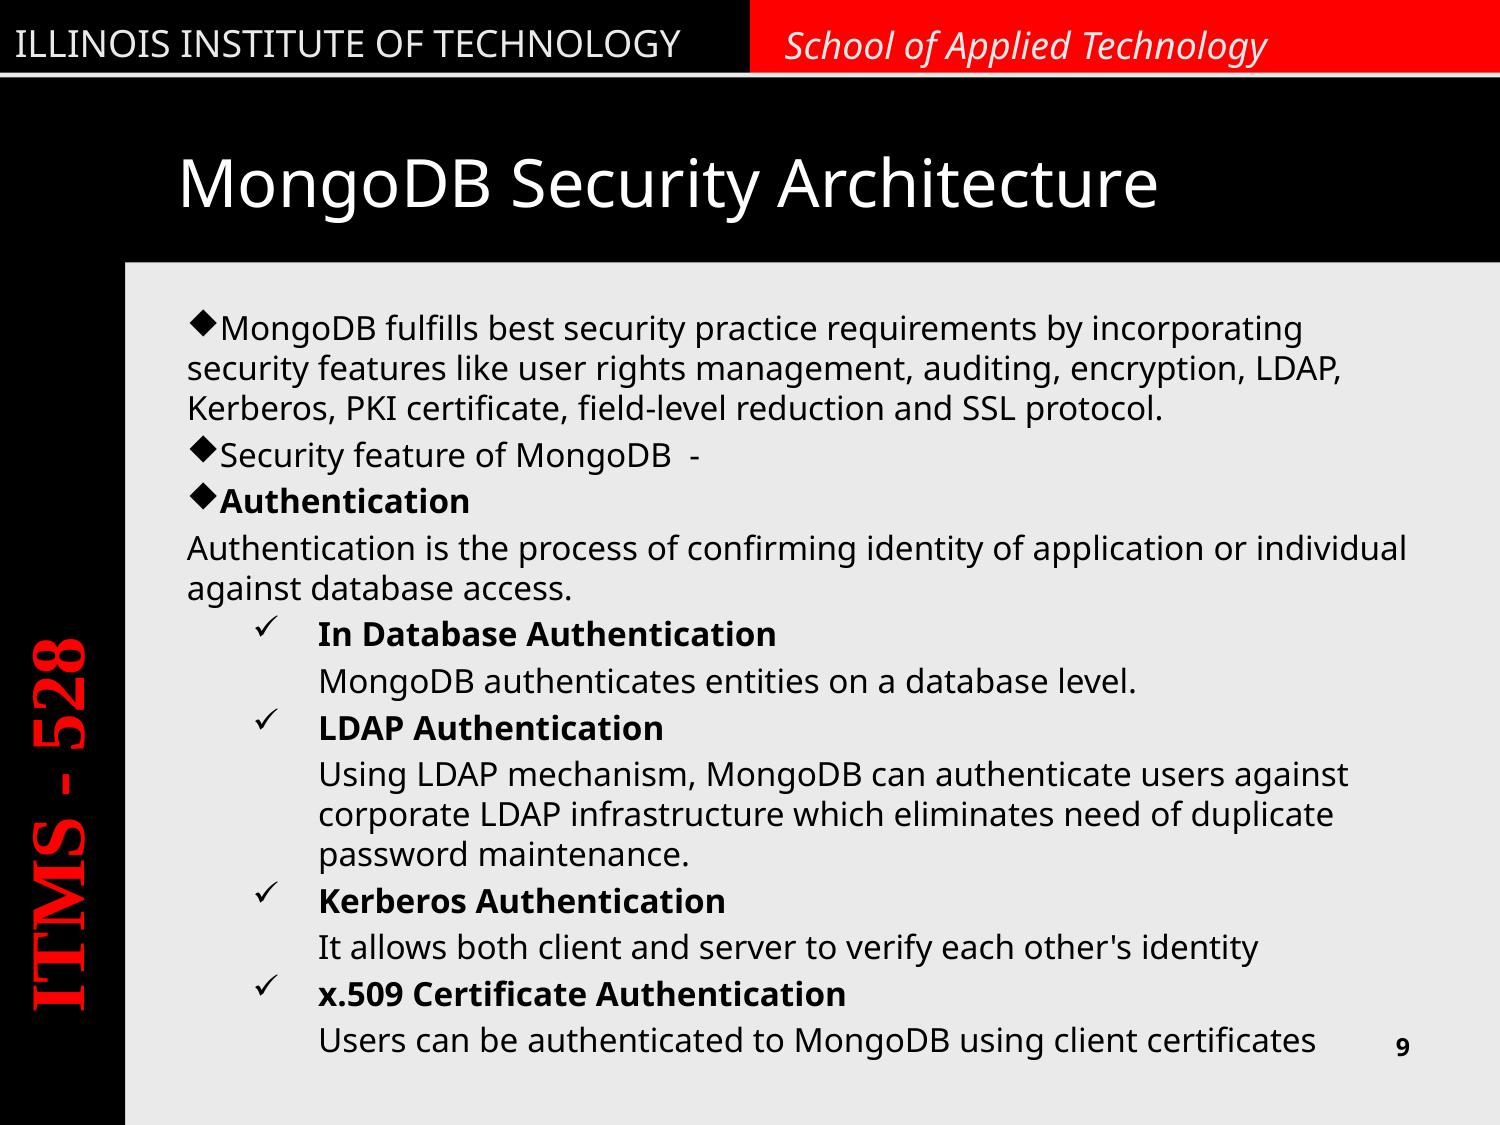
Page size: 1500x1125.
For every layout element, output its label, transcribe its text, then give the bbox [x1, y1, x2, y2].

slide_number 9 [1074, 1024, 1426, 1103]
list MongoDB fulfills best security practice requirements by incorporating security features like user rights management, auditing, encryption, LDAP, Kerberos, PKI certificate, field-level reduction and SSL protocol. Security feature of MongoDB - Authentication Authentication is the process of confirming identity of application or individual against database access. In Database Authentication MongoDB authenticates entities on a database level. LDAP Authentication Using LDAP mechanism, MongoDB can authenticate users against corporate LDAP infrastructure which eliminates need of duplicate password maintenance. Kerberos Authentication It allows both client and server to verify each other's identity x.509 Certificate Authentication Users can be authenticated to MongoDB using client certificates [162, 299, 1451, 1006]
text_box ITMS - 528 [0, 524, 124, 1125]
title MongoDB Security Architecture [162, 87, 1426, 276]
